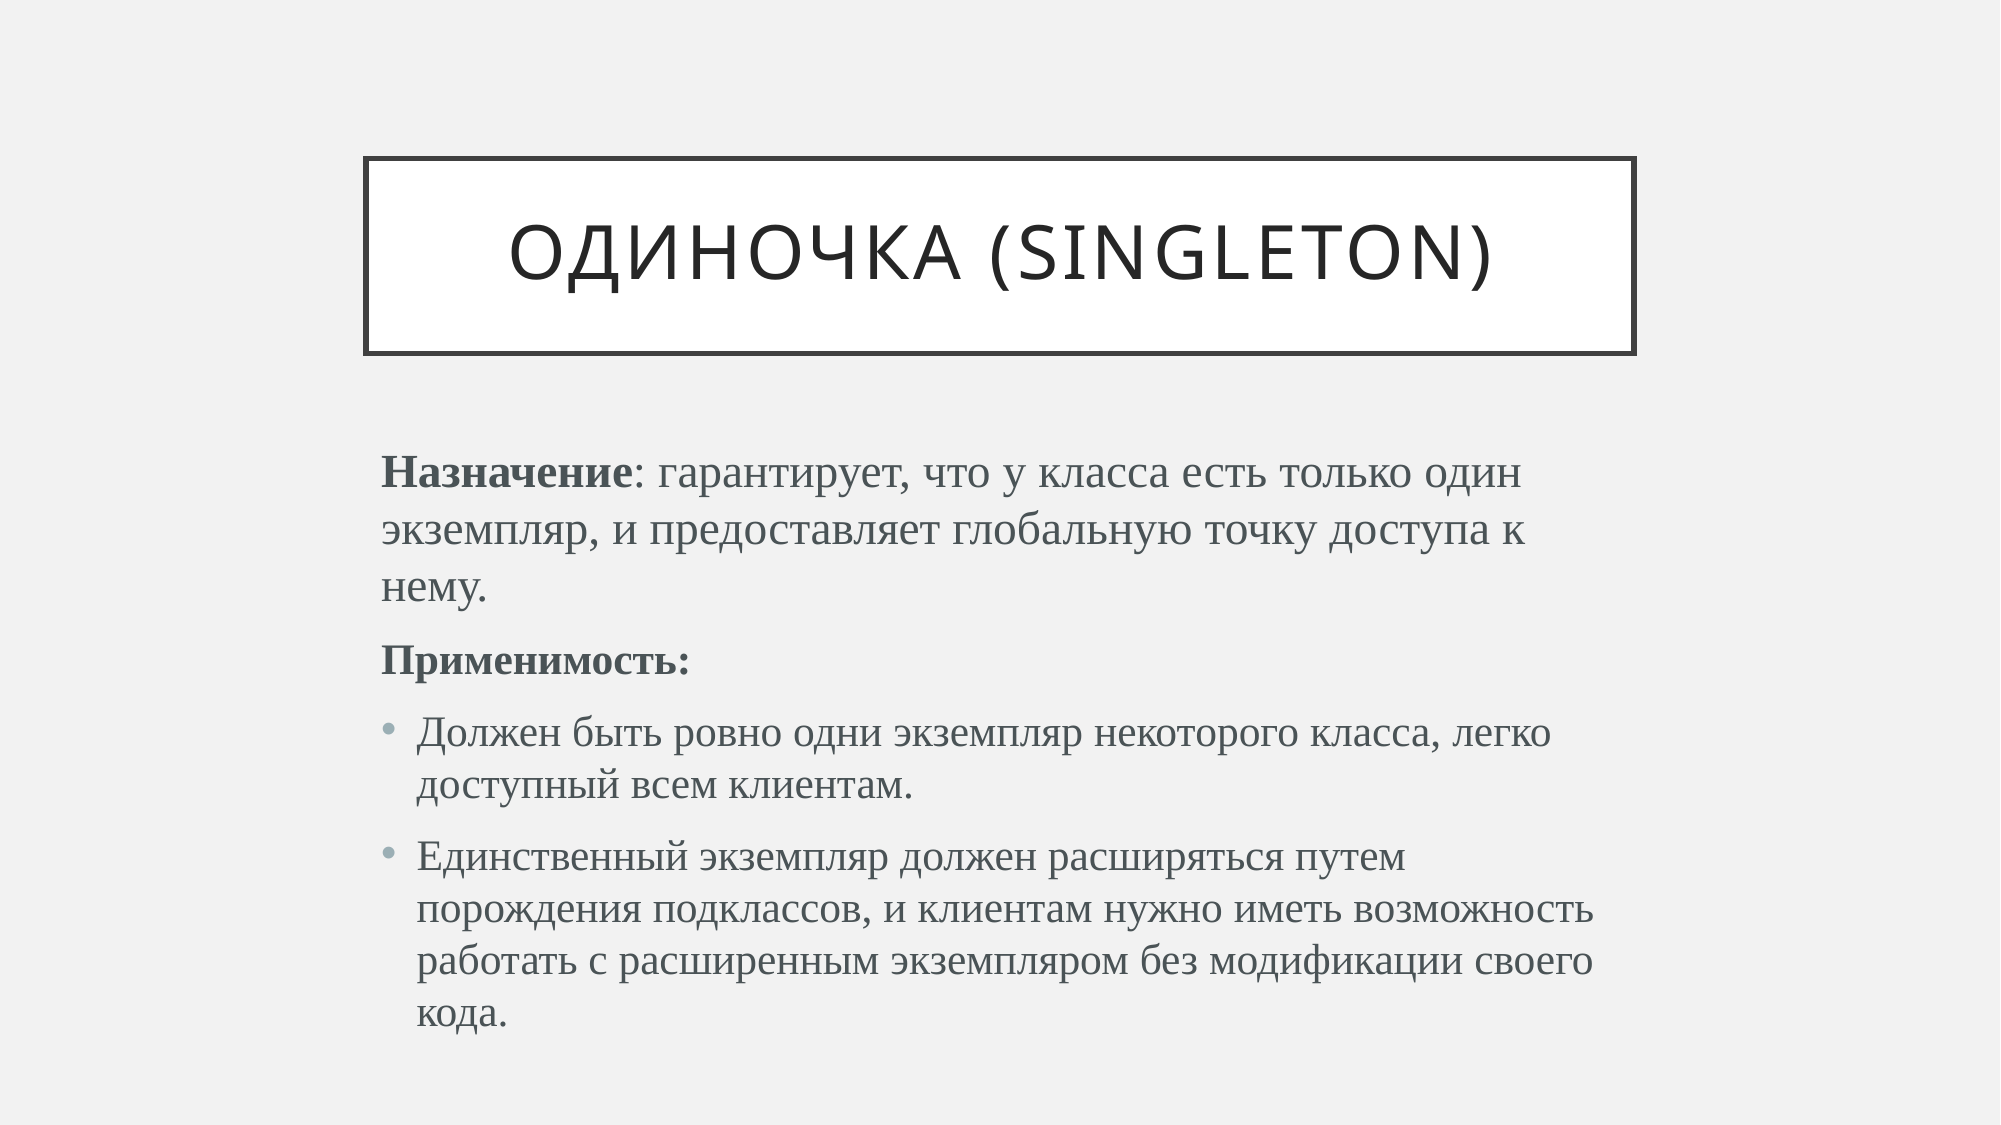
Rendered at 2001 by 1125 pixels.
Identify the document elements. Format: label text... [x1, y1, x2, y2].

list Назначение: гарантирует, что у класса есть только один экземпляр, и предоставляет глобальную точку доступа к нему. Применимость: Должен быть ровно одни экземпляр некоторого класса, легко доступный всем клиентам. Единственный экземпляр должен расширяться путем порождения подклассов, и клиентам нужно иметь возможность работать с расширенным экземпляром без модификации своего кода. [366, 432, 1634, 1047]
title Одиночка (Singleton) [363, 156, 1637, 356]
